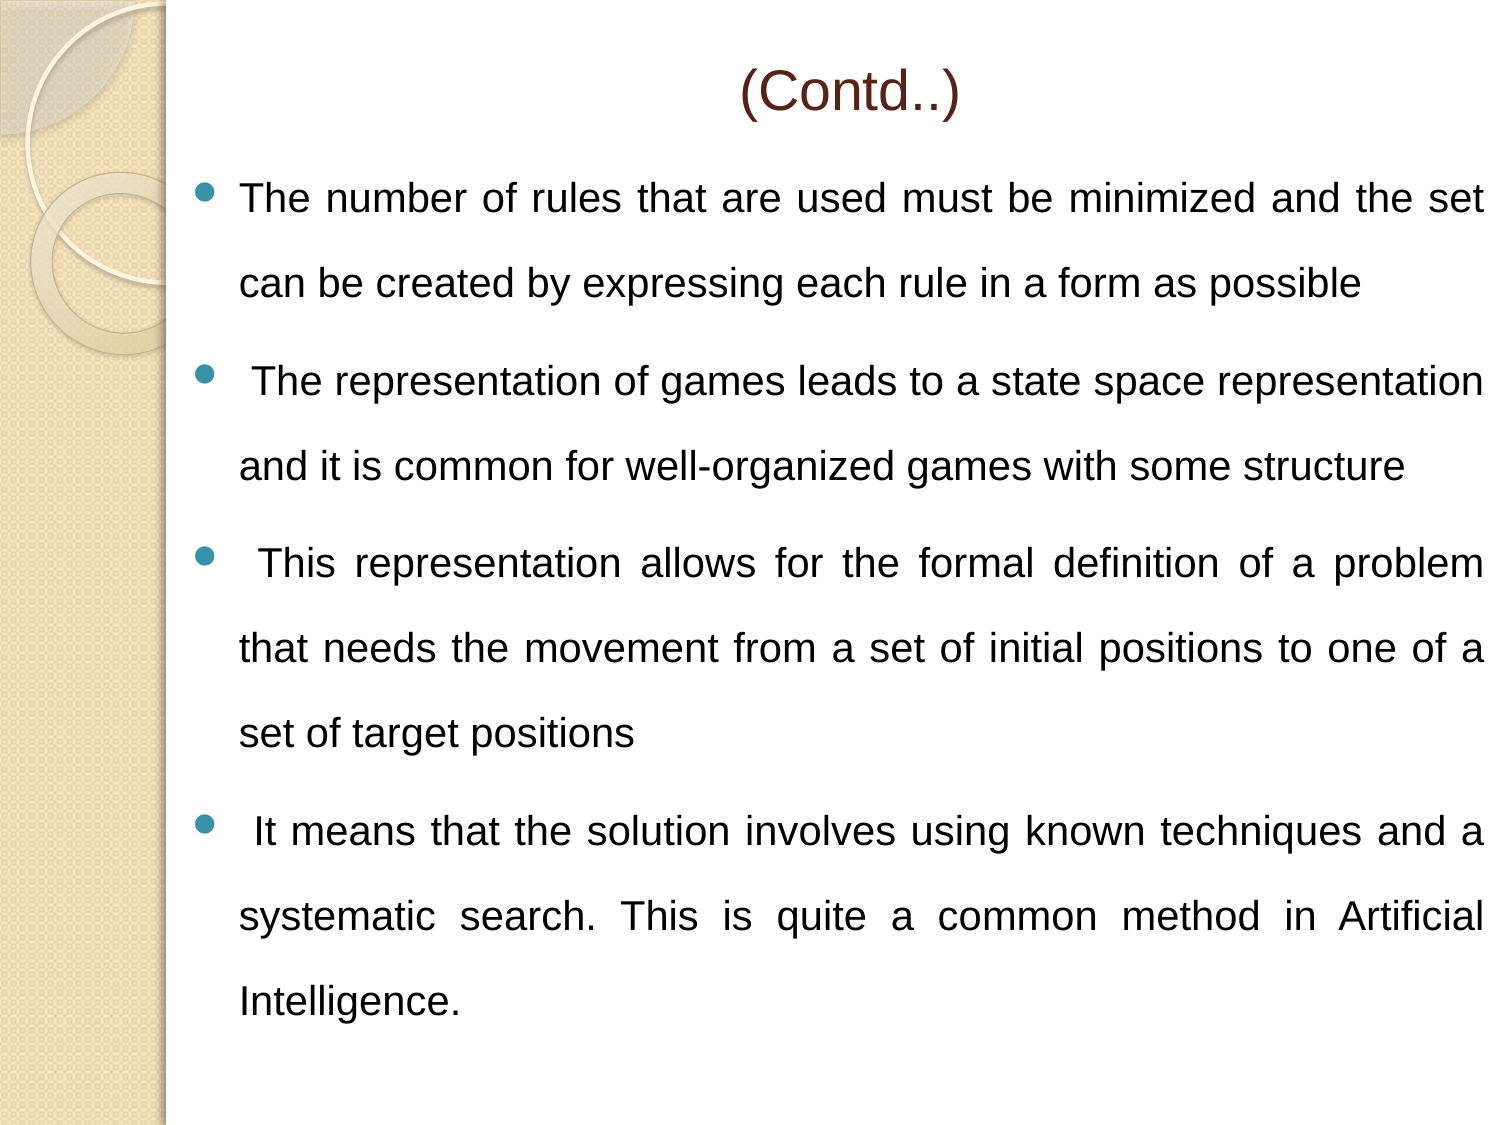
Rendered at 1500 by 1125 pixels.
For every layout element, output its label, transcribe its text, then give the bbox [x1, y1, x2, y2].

list The number of rules that are used must be minimized and the set can be created by expressing each rule in a form as possible The representation of games leads to a state space representation and it is common for well-organized games with some structure This representation allows for the formal definition of a problem that needs the movement from a set of initial positions to one of a set of target positions It means that the solution involves using known techniques and a systematic search. This is quite a common method in Artificial Intelligence. [164, 128, 1500, 1025]
title (Contd..) [235, 45, 1466, 128]
